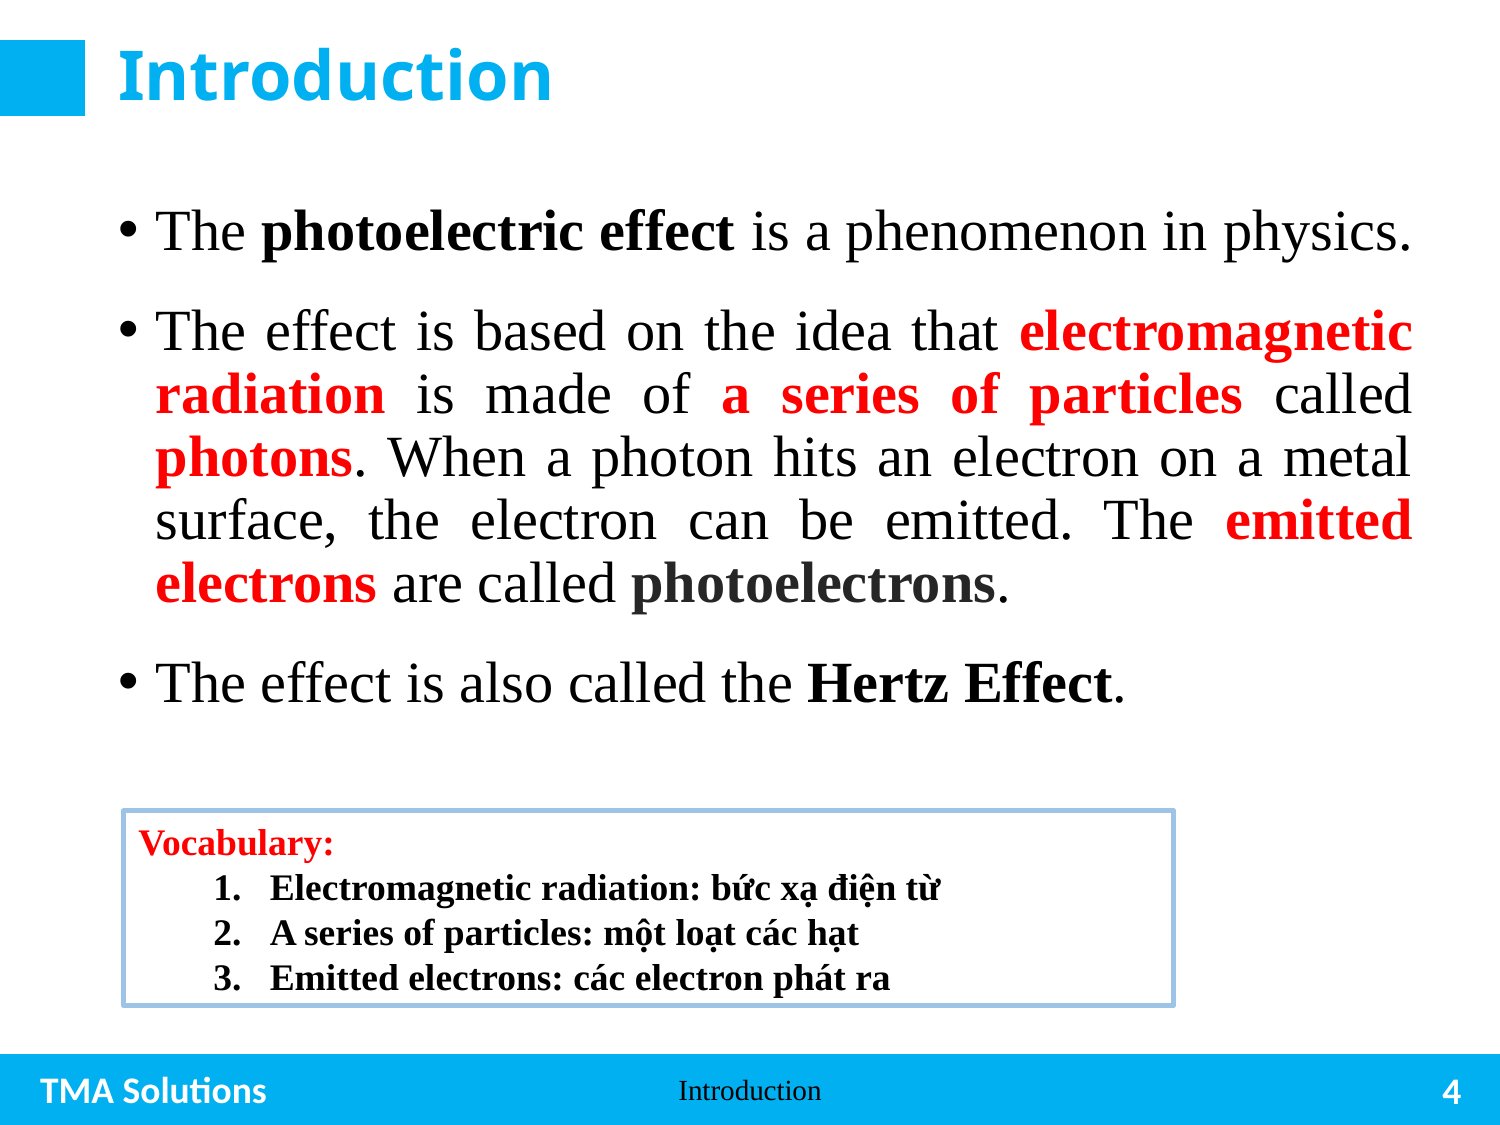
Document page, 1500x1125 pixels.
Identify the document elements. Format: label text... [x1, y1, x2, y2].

title Introduction [103, 41, 1397, 116]
footer Introduction [496, 1059, 1004, 1120]
slide_number 4 [1138, 1059, 1477, 1120]
text_box Vocabulary: Electromagnetic radiation: bức xạ điện từ A series of particles: một loạt các hạt Emitted electrons: các electron phát ra [123, 810, 1174, 1006]
list The photoelectric effect is a phenomenon in physics. The effect is based on the idea that electromagnetic radiation is made of a series of particles called photons. When a photon hits an electron on a metal surface, the electron can be emitted. The emitted electrons are called photoelectrons. The effect is also called the Hertz Effect. [103, 192, 1429, 760]
